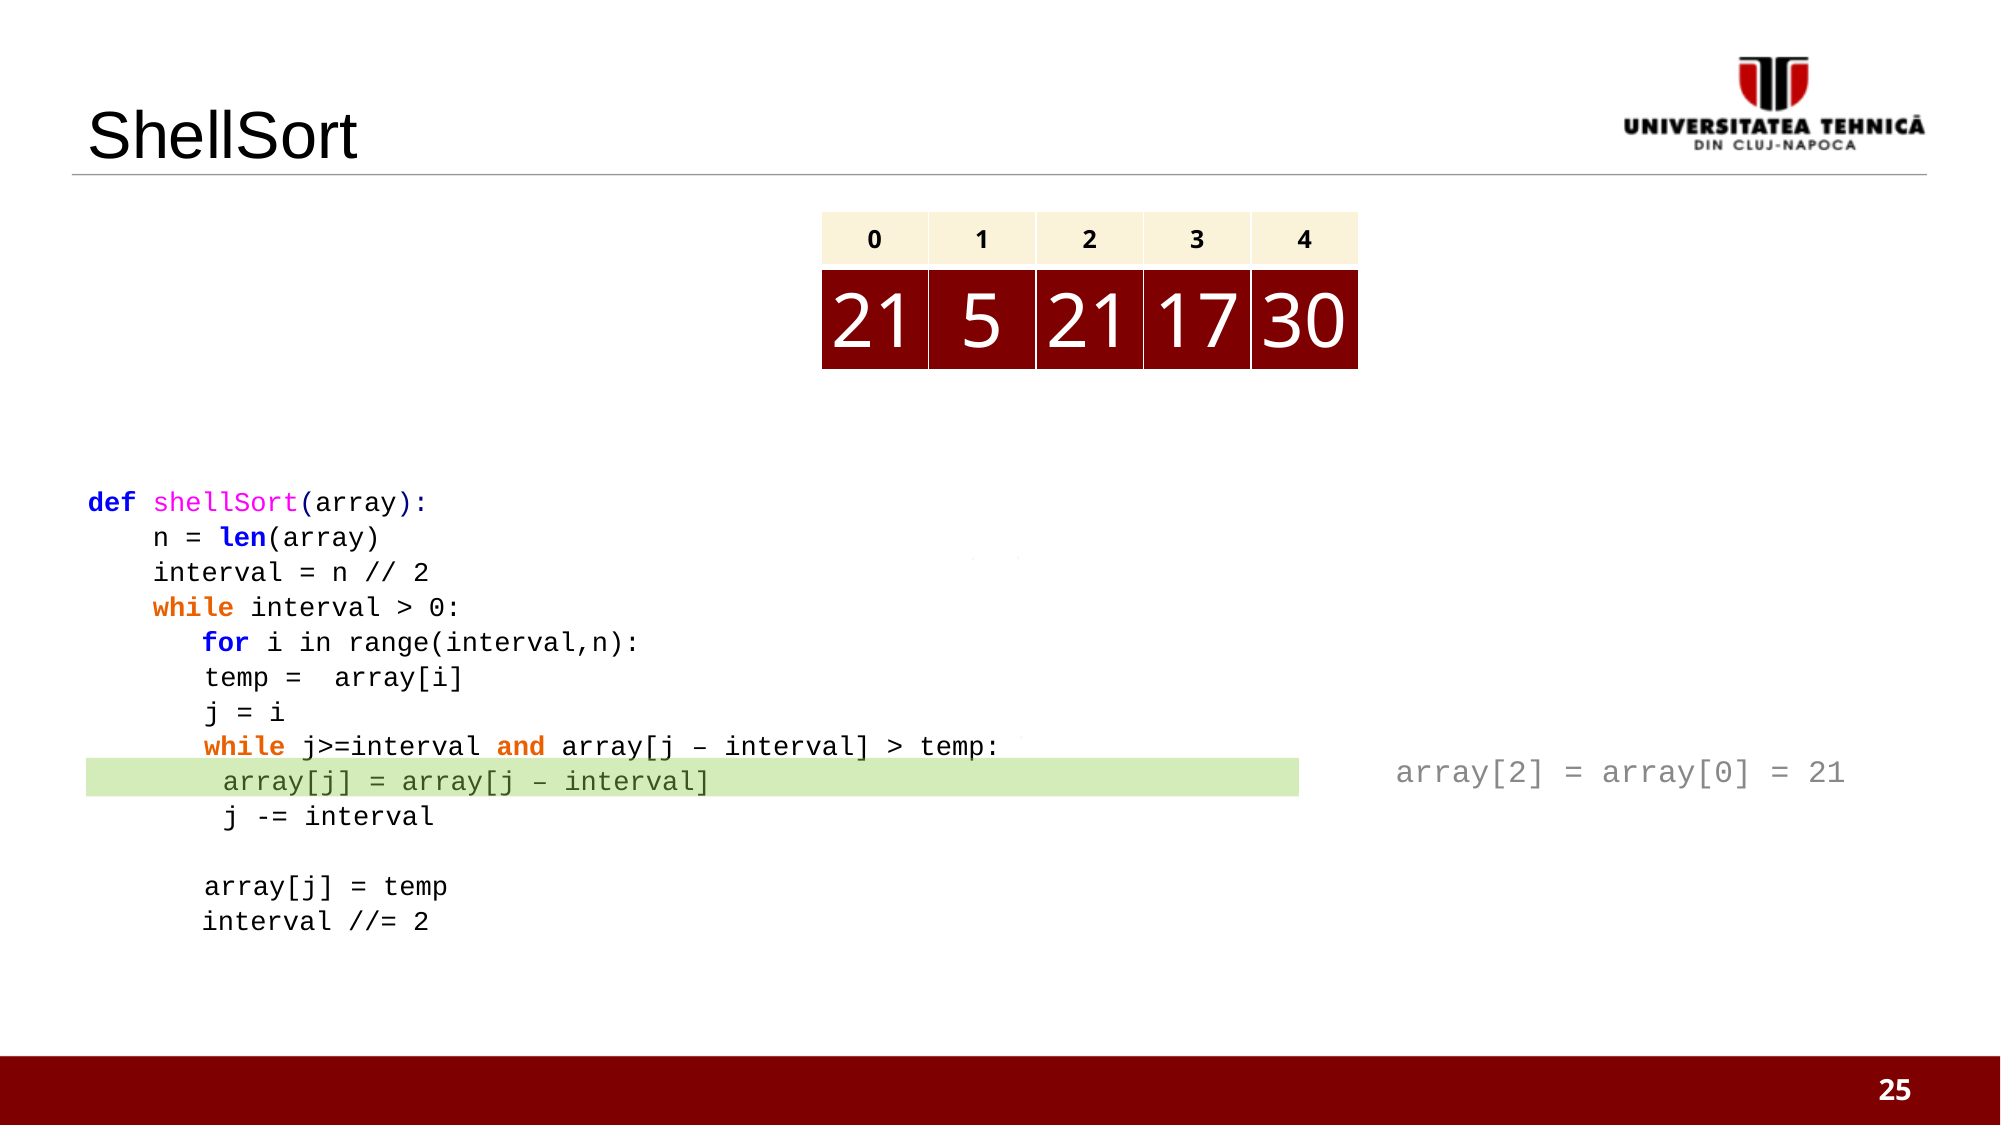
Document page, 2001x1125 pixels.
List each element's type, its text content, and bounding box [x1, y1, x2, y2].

table_header 0 [822, 212, 928, 264]
table_cell 5 [929, 270, 1035, 369]
list array[2] = array[0] = 21 [1380, 474, 1928, 1041]
table_cell 17 [1144, 270, 1250, 369]
table_header 2 [1037, 212, 1143, 264]
slide_number 25 [1753, 1065, 1928, 1117]
text_box ShellSort [72, 84, 738, 179]
table_header 3 [1144, 212, 1250, 264]
text_box [86, 757, 1299, 797]
table_cell 30 [1252, 270, 1358, 369]
table_header 4 [1252, 212, 1358, 264]
table_cell 21 [822, 270, 928, 369]
picture [0, 0, 2001, 1125]
table_header 1 [929, 212, 1035, 264]
list def shellSort(array): n = len(array) interval = n // 2 while interval > 0: for i in range(interval,n): temp = array[i] j = i while j>=interval and array[j – interval] > temp: array[j] = array[j – interval] j -= interval array[j] = temp interval //= 2 [72, 474, 1313, 1041]
table_cell 21 [1037, 270, 1143, 369]
